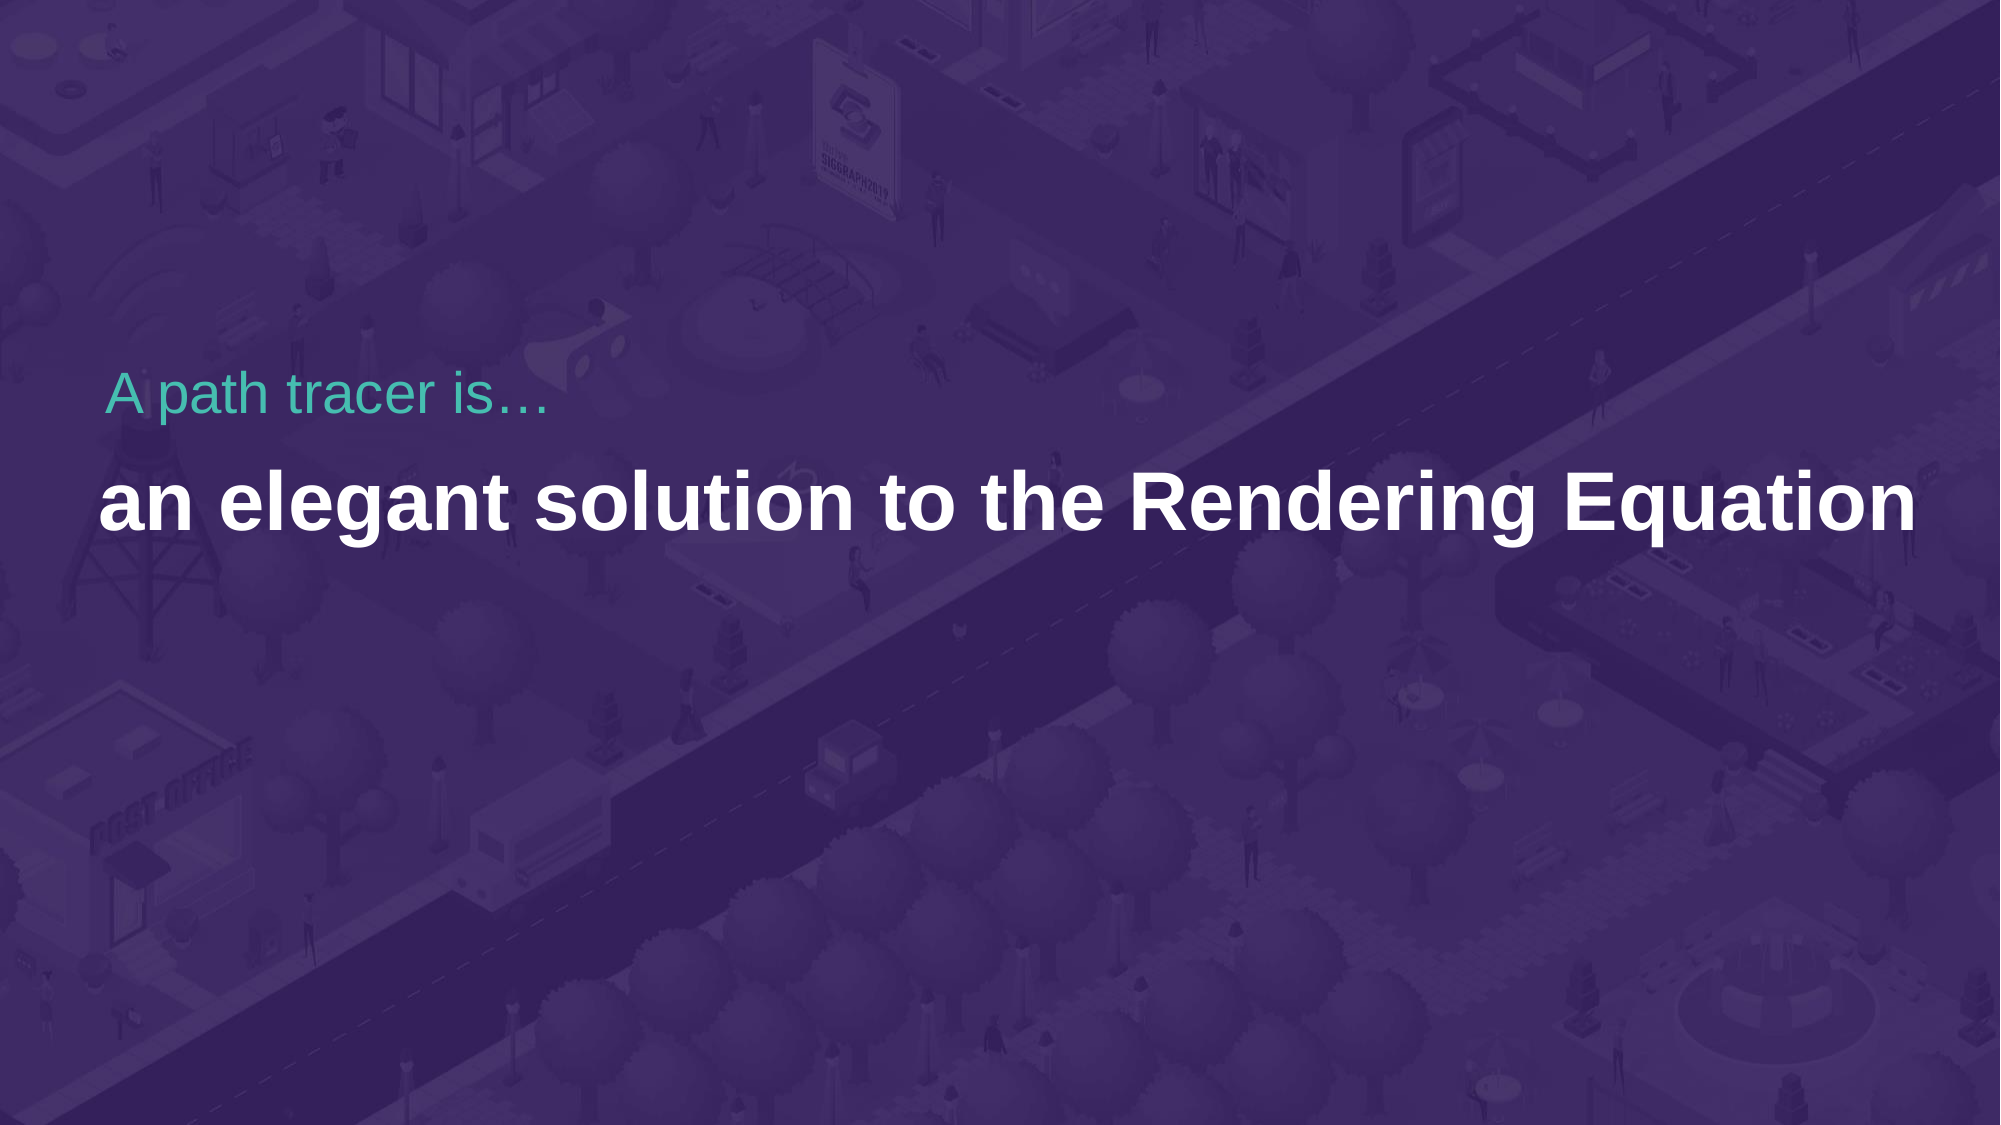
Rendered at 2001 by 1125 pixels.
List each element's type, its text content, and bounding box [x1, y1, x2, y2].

text_box an elegant solution to the Rendering Equation [98, 421, 1960, 549]
text_box A path tracer is… [104, 362, 1395, 421]
picture [0, 0, 2000, 1125]
